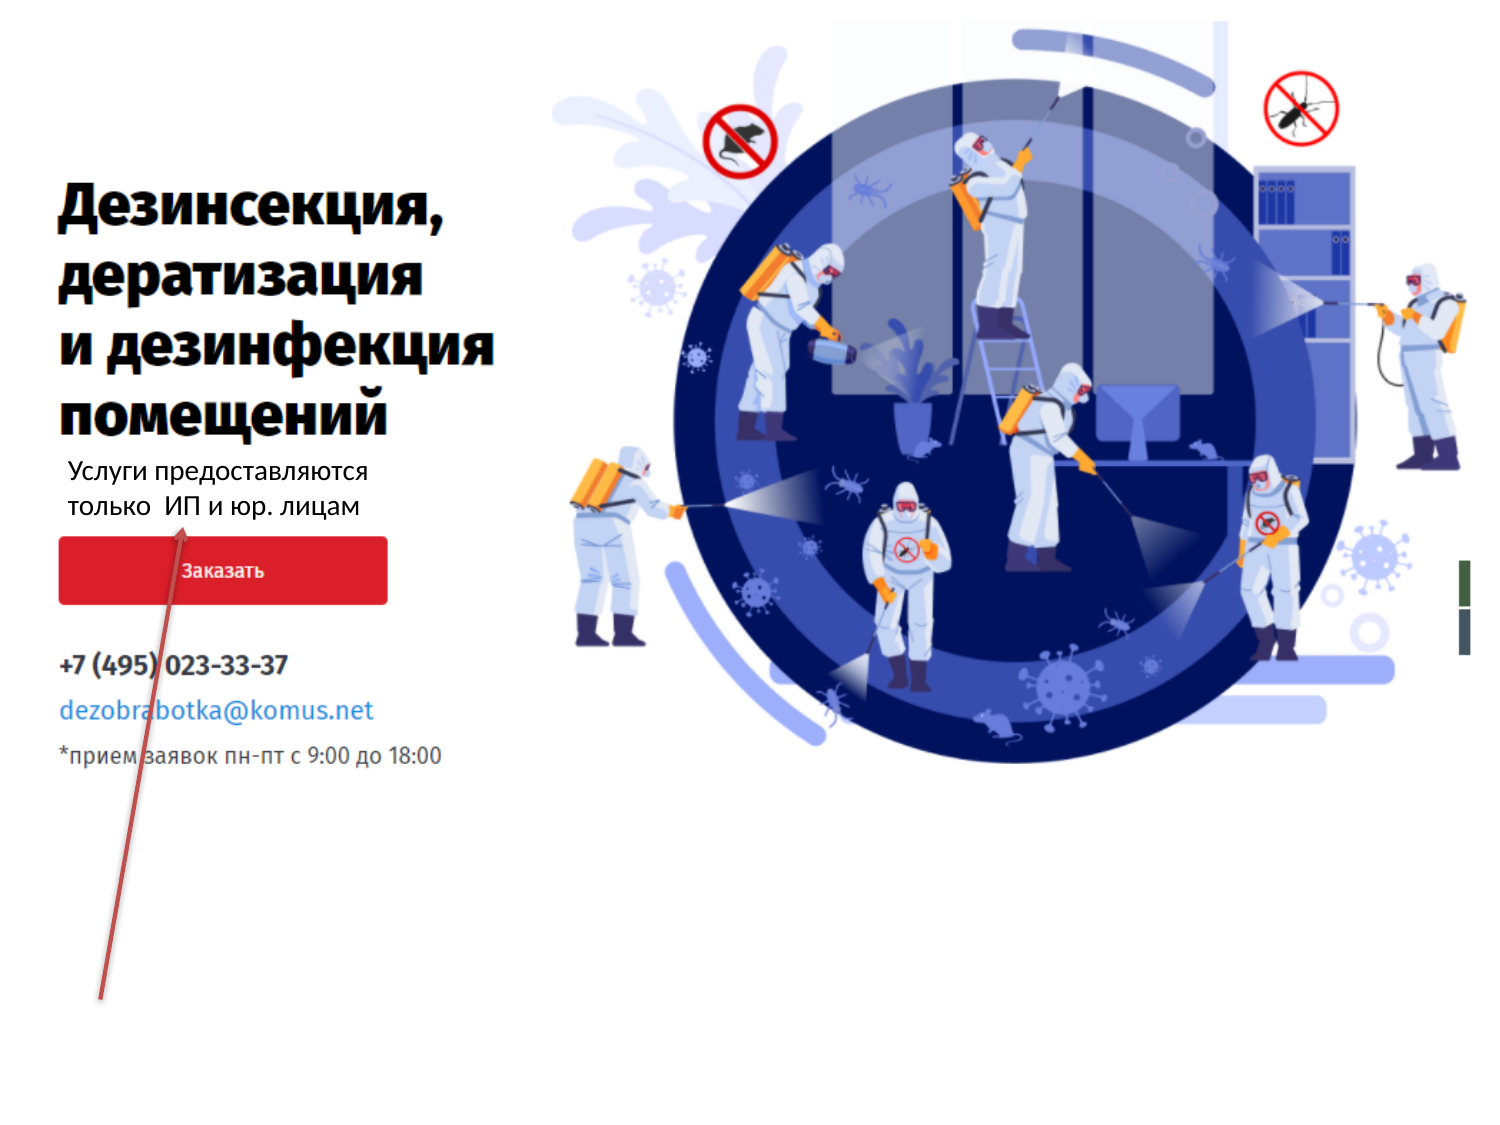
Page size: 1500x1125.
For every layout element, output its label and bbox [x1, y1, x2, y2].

picture [0, 0, 1471, 790]
text_box [100, 526, 184, 1000]
